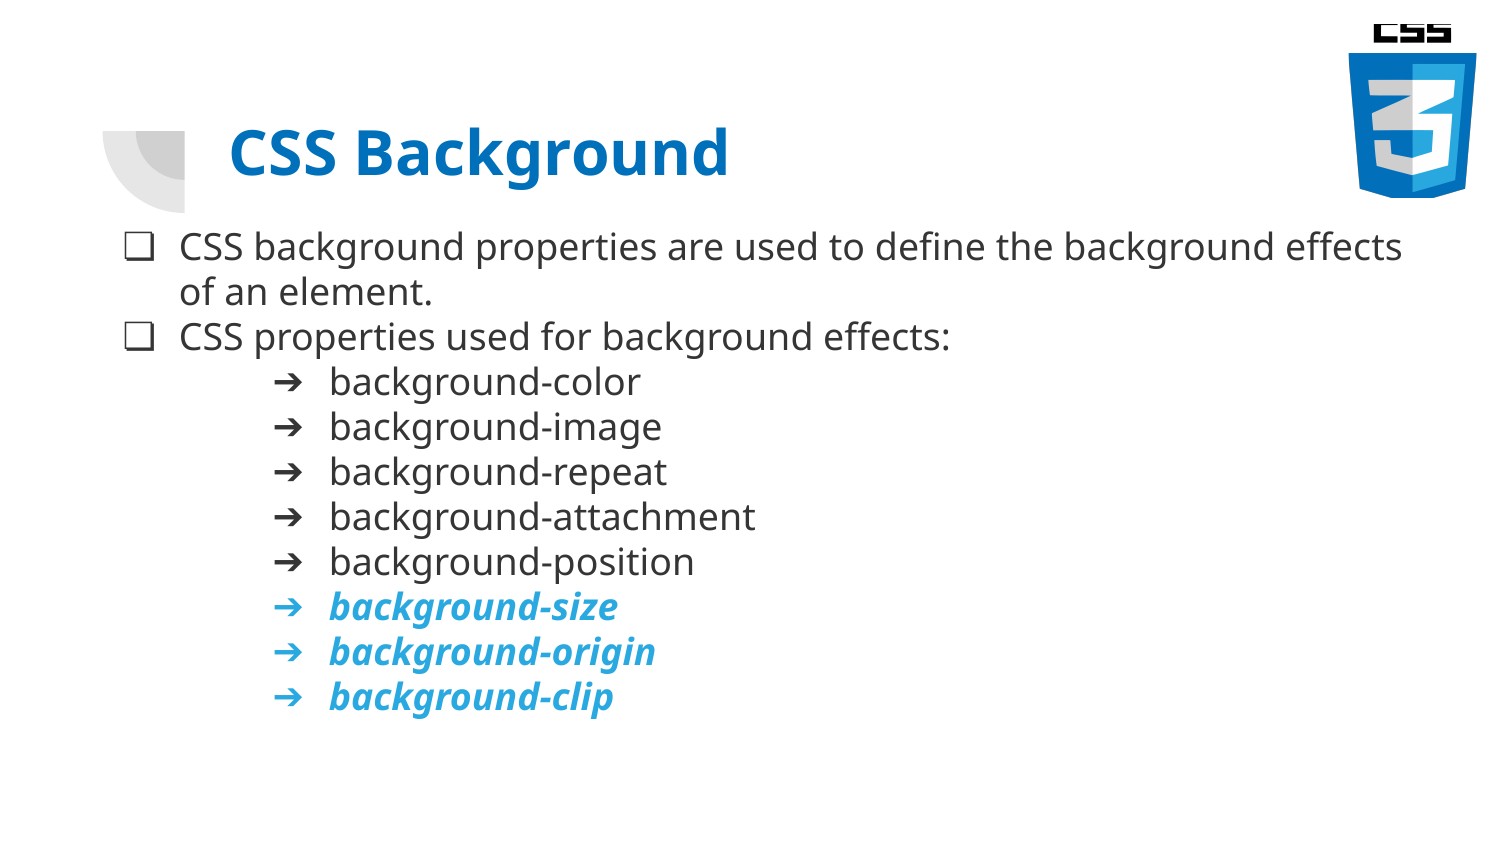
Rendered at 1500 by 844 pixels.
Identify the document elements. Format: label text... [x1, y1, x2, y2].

picture [1348, 24, 1477, 198]
title CSS background properties are used to define the background effects of an element. CSS properties used for background effects: background-color background-image background-repeat background-attachment background-position background-size background-origin background-clip [88, 207, 1464, 844]
title CSS Background [213, 98, 1500, 208]
